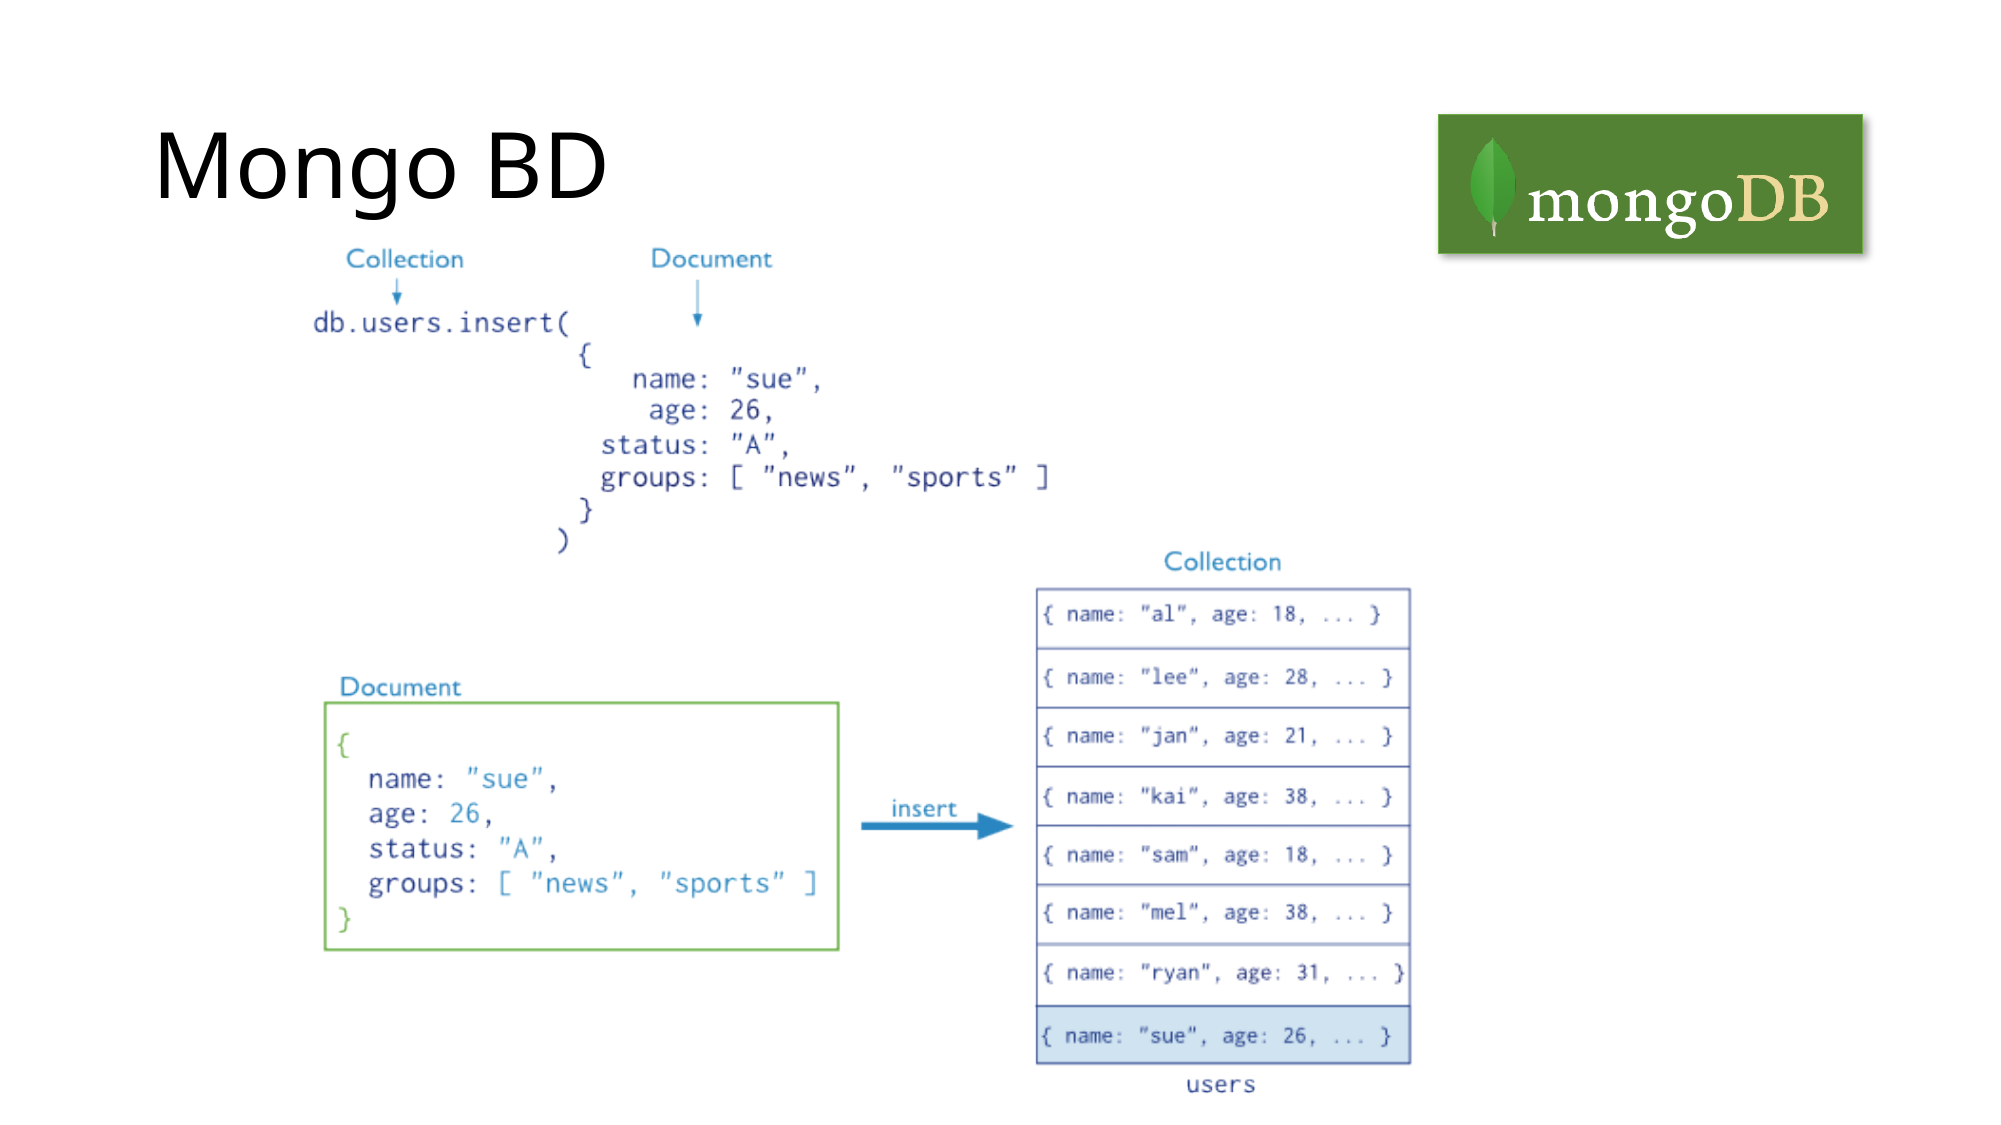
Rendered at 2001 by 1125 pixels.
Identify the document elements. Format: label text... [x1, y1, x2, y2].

picture [299, 238, 1439, 1110]
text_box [1438, 114, 1863, 254]
title Mongo BD [137, 59, 1863, 278]
